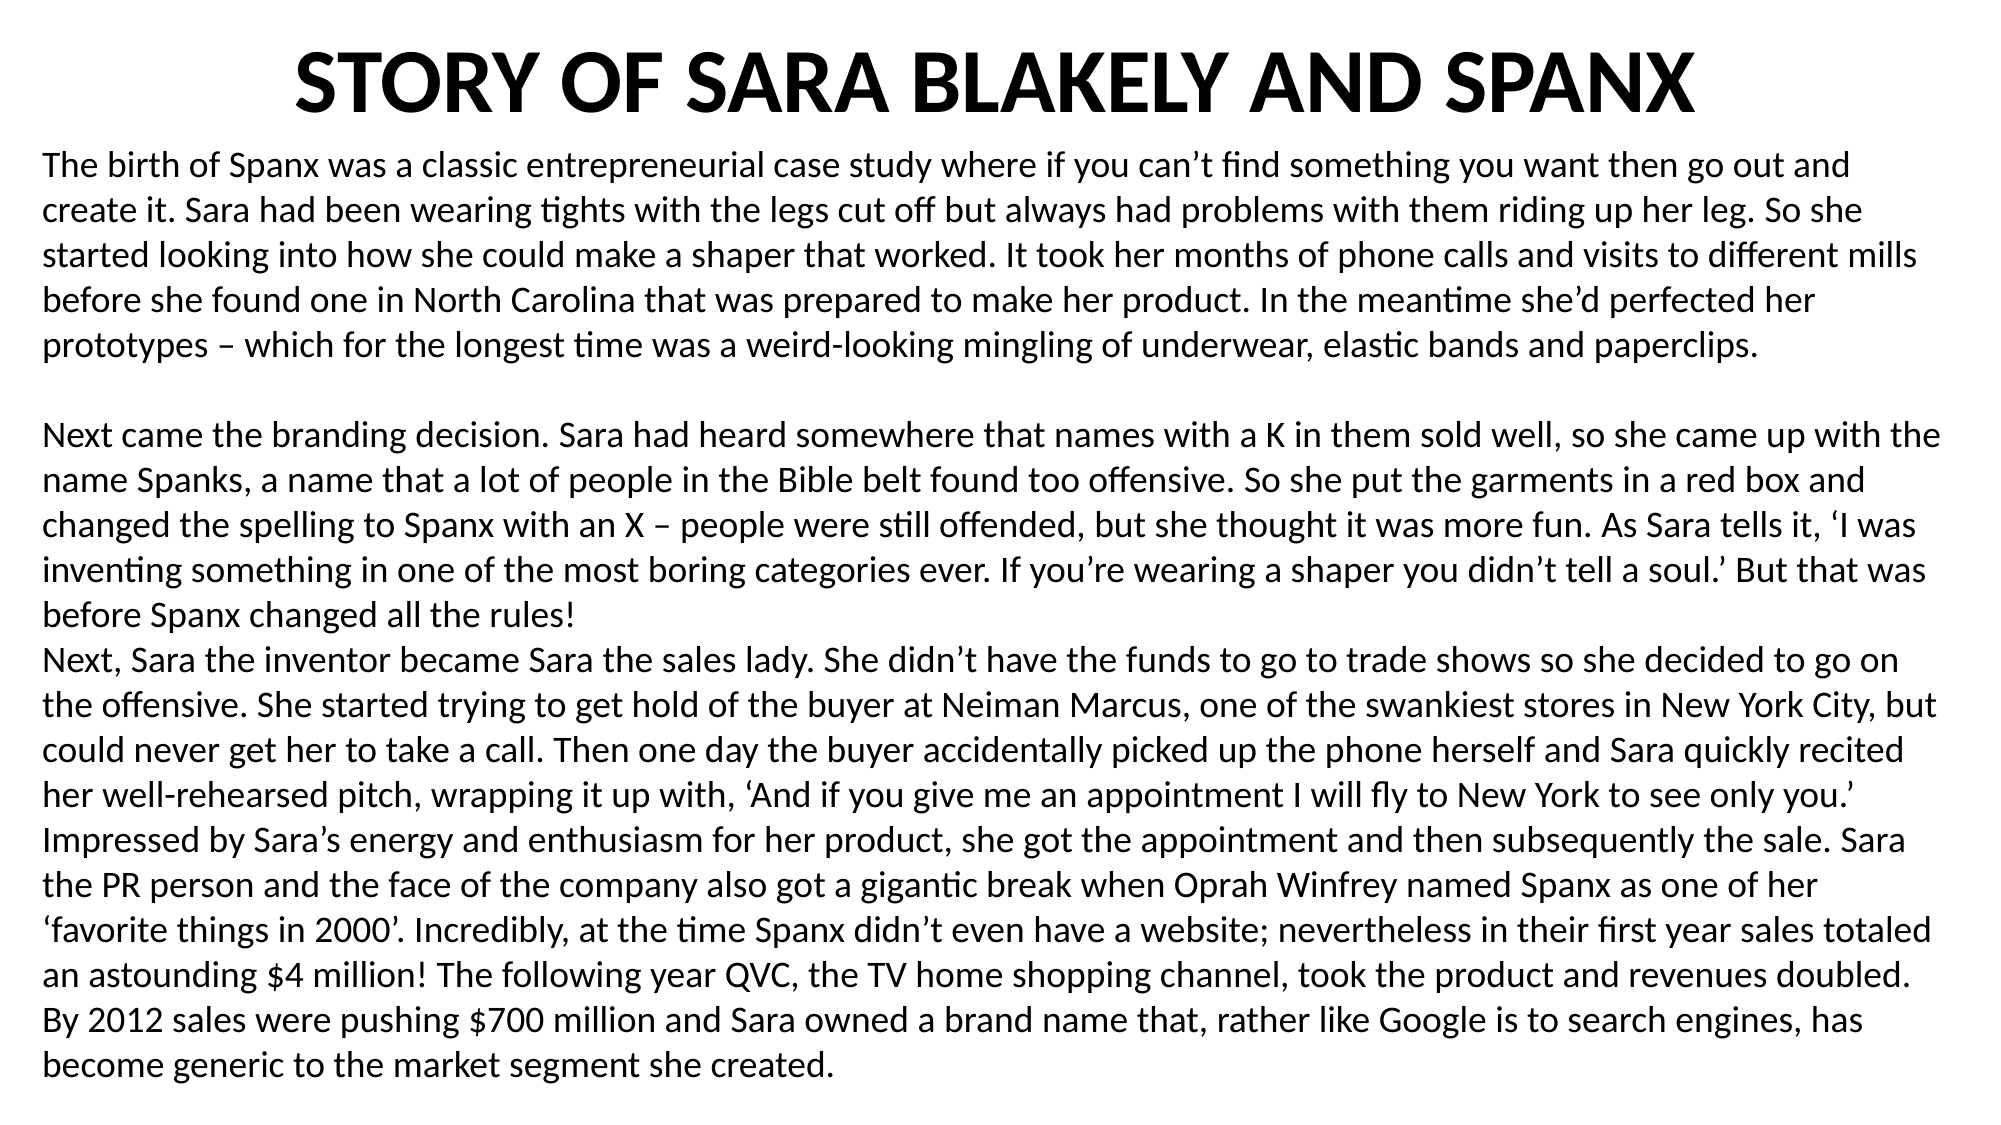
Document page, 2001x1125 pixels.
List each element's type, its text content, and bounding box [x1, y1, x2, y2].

text_box The birth of Spanx was a classic entrepreneurial case study where if you can’t find something you want then go out and create it. Sara had been wearing tights with the legs cut off but always had problems with them riding up her leg. So she started looking into how she could make a shaper that worked. It took her months of phone calls and visits to different mills before she found one in North Carolina that was prepared to make her product. In the meantime she’d perfected her prototypes – which for the longest time was a weird-looking mingling of underwear, elastic bands and paperclips. Next came the branding decision. Sara had heard somewhere that names with a K in them sold well, so she came up with the name Spanks, a name that a lot of people in the Bible belt found too offensive. So she put the garments in a red box and changed the spelling to Spanx with an X – people were still offended, but she thought it was more fun. As Sara tells it, ‘I was inventing something in one of the most boring categories ever. If you’re wearing a shaper you didn’t tell a soul.’ But that was before Spanx changed all the rules! Next, Sara the inventor became Sara the sales lady. She didn’t have the funds to go to trade shows so she decided to go on the offensive. She started trying to get hold of the buyer at Neiman Marcus, one of the swankiest stores in New York City, but could never get her to take a call. Then one day the buyer accidentally picked up the phone herself and Sara quickly recited her well-rehearsed pitch, wrapping it up with, ‘And if you give me an appointment I will fly to New York to see only you.’ Impressed by Sara’s energy and enthusiasm for her product, she got the appointment and then subsequently the sale. Sara the PR person and the face of the company also got a gigantic break when Oprah Winfrey named Spanx as one of her ‘favorite things in 2000’. Incredibly, at the time Spanx didn’t even have a website; nevertheless in their first year sales totaled an astounding $4 million! The following year QVC, the TV home shopping channel, took the product and revenues doubled. By 2012 sales were pushing $700 million and Sara owned a brand name that, rather like Google is to search engines, has become generic to the market segment she created. [27, 132, 1966, 1125]
text_box STORY OF SARA BLAKELY AND SPANX [27, 13, 1966, 132]
